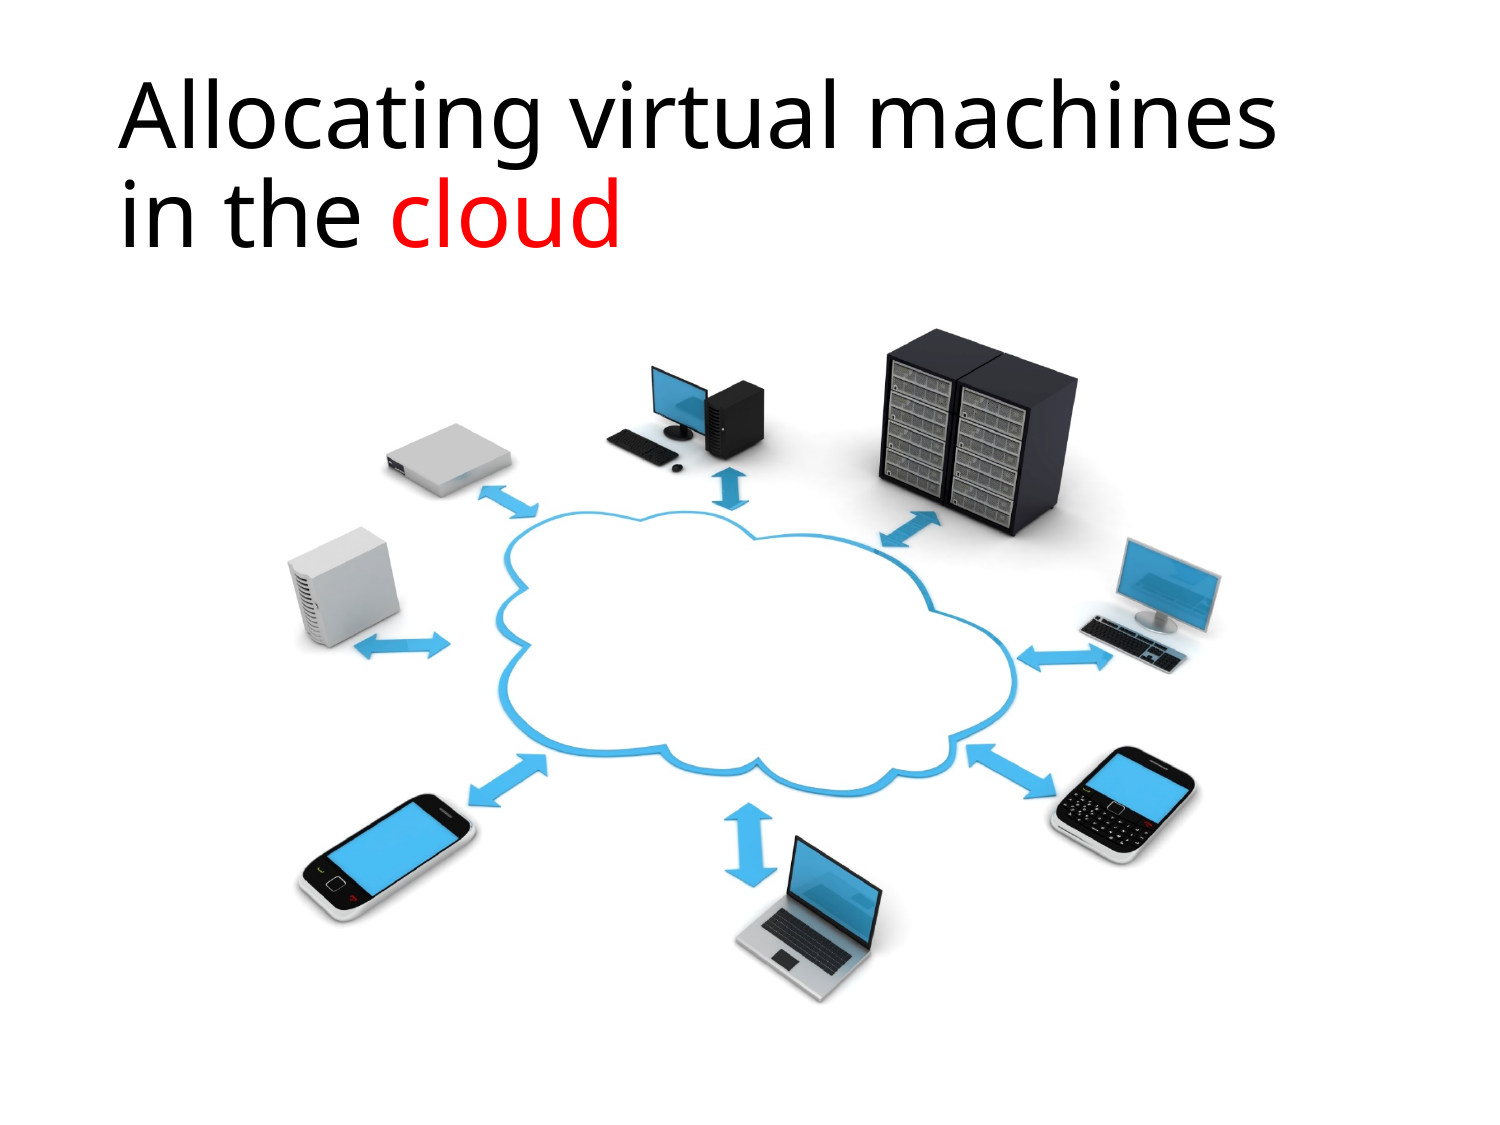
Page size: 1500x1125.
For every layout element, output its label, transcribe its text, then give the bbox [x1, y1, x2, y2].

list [275, 299, 1227, 1014]
title Allocating virtual machines in the cloud [103, 60, 1398, 278]
